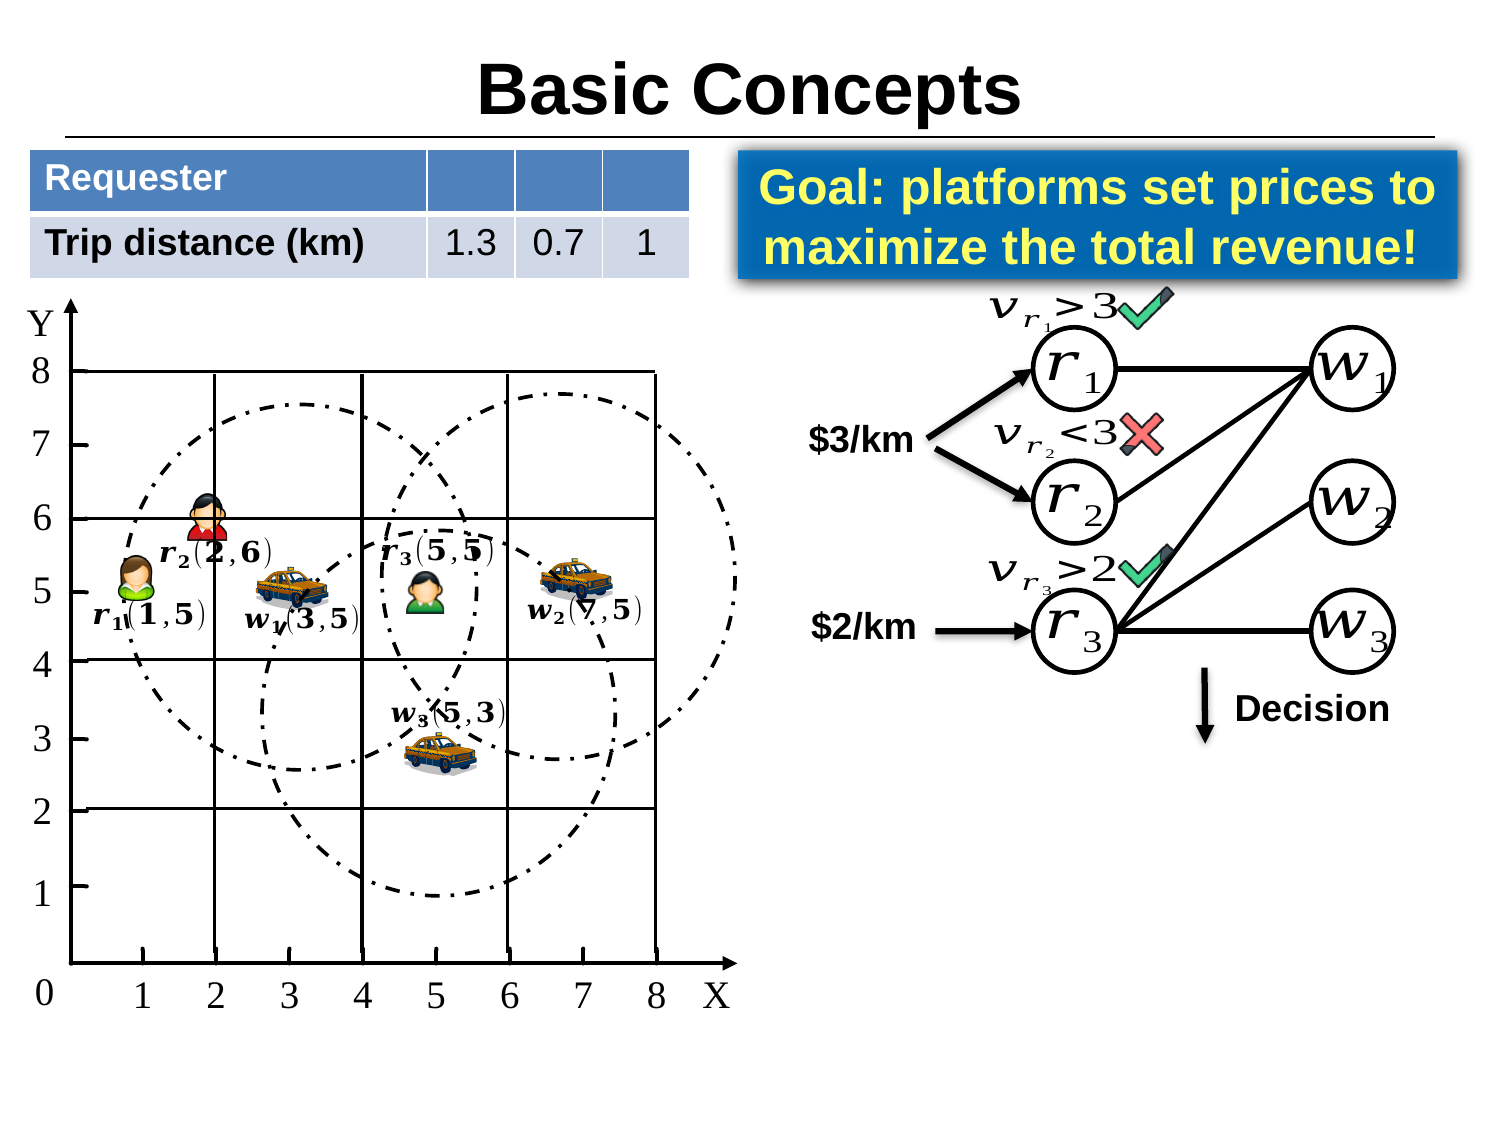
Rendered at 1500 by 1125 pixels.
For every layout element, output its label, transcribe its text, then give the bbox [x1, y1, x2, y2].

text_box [214, 373, 656, 953]
text_box [754, 295, 1453, 1023]
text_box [1032, 327, 1396, 673]
text_box Goal: platforms set prices to maximize the total revenue! [738, 150, 1458, 279]
text_box [37, 156, 728, 289]
picture [1111, 274, 1180, 343]
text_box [91, 552, 147, 636]
text_box $2/km [811, 602, 918, 648]
text_box $3/km [808, 414, 915, 460]
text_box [152, 304, 591, 876]
title Basic Concepts [0, 20, 1500, 138]
picture [5, 290, 751, 1036]
picture [1107, 399, 1176, 469]
picture [1111, 531, 1180, 600]
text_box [926, 368, 1034, 439]
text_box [935, 448, 1034, 503]
text_box Decision [1210, 676, 1450, 737]
